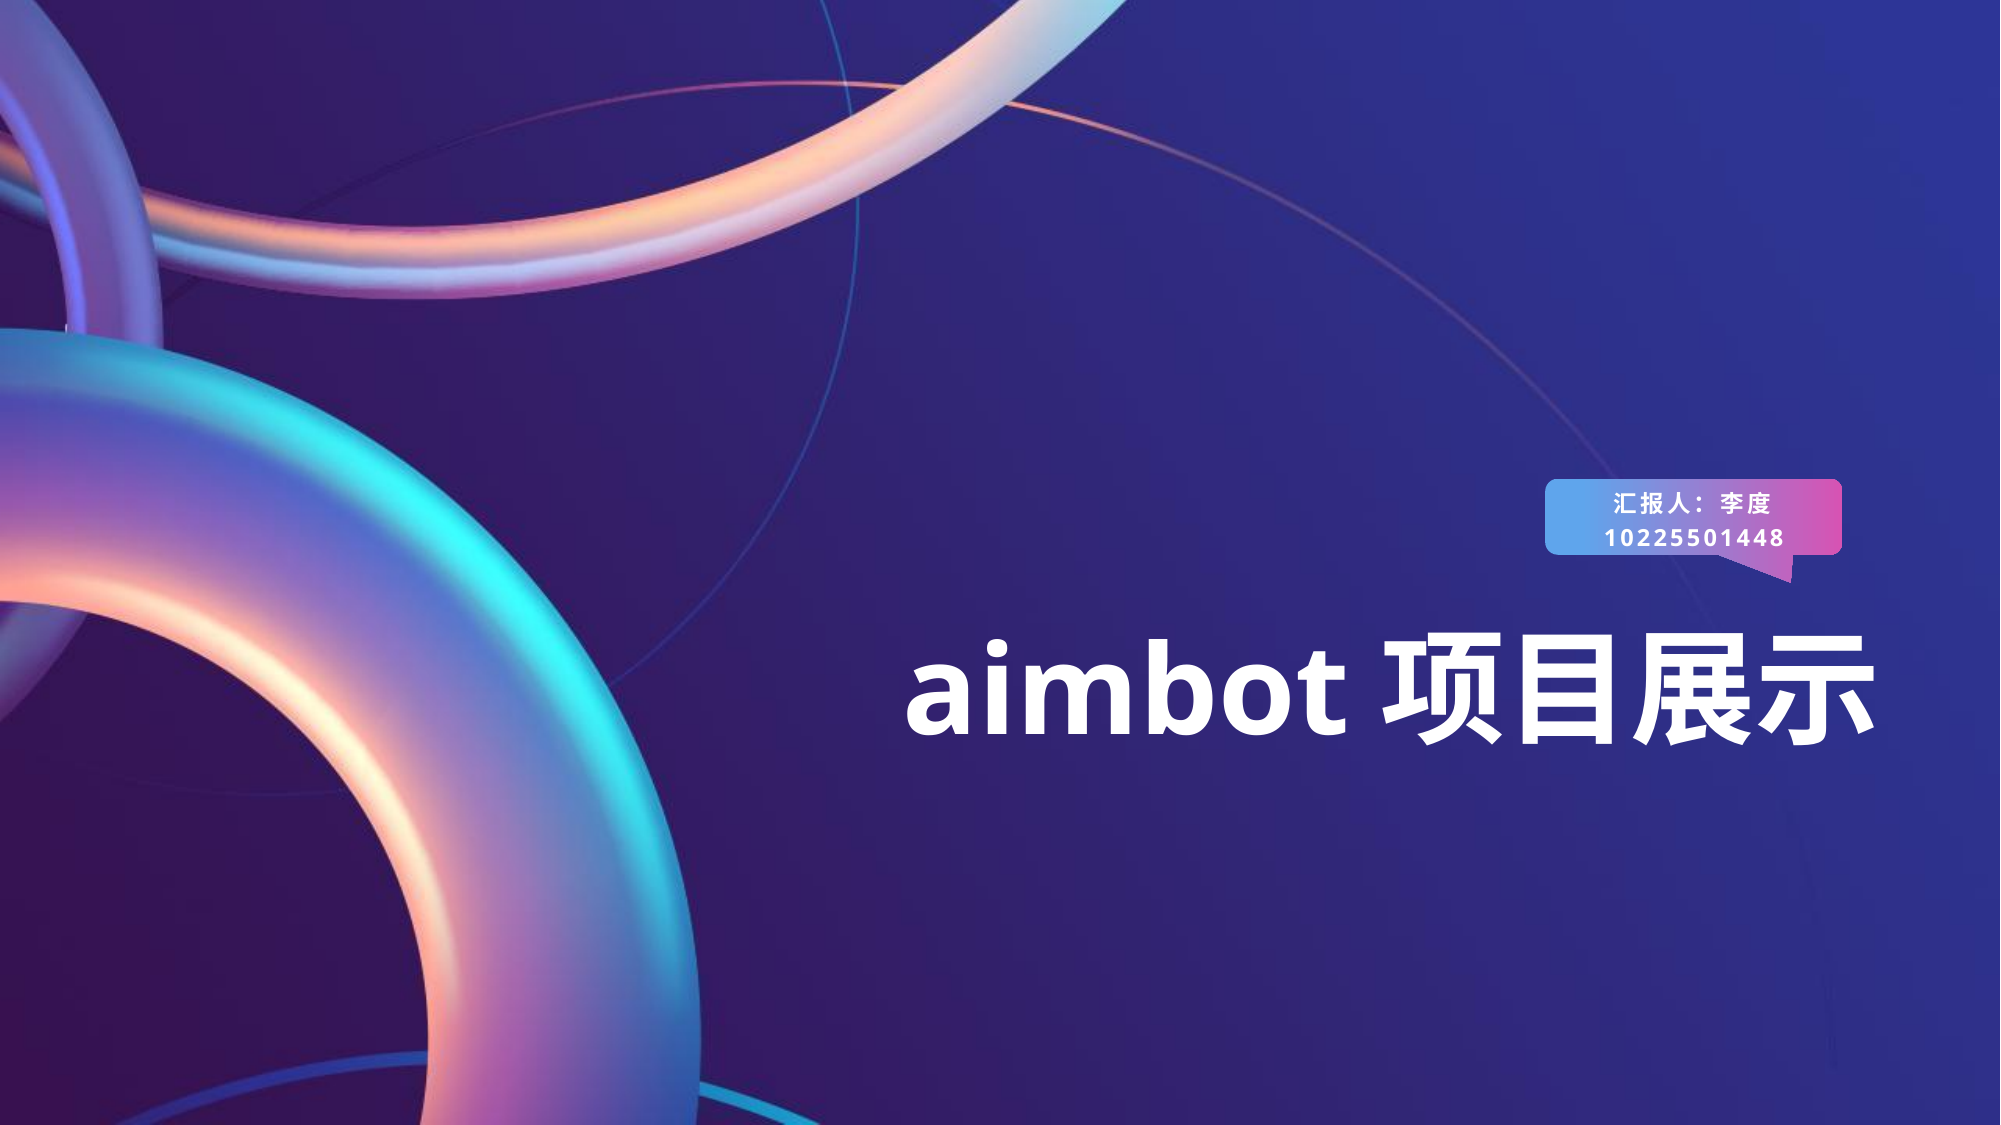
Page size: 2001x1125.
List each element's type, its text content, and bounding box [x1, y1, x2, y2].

text_box 汇报人：李度 10225501448 [1545, 478, 1843, 583]
picture [0, 0, 2000, 1125]
title aimbot项目展示 [599, 609, 1881, 915]
